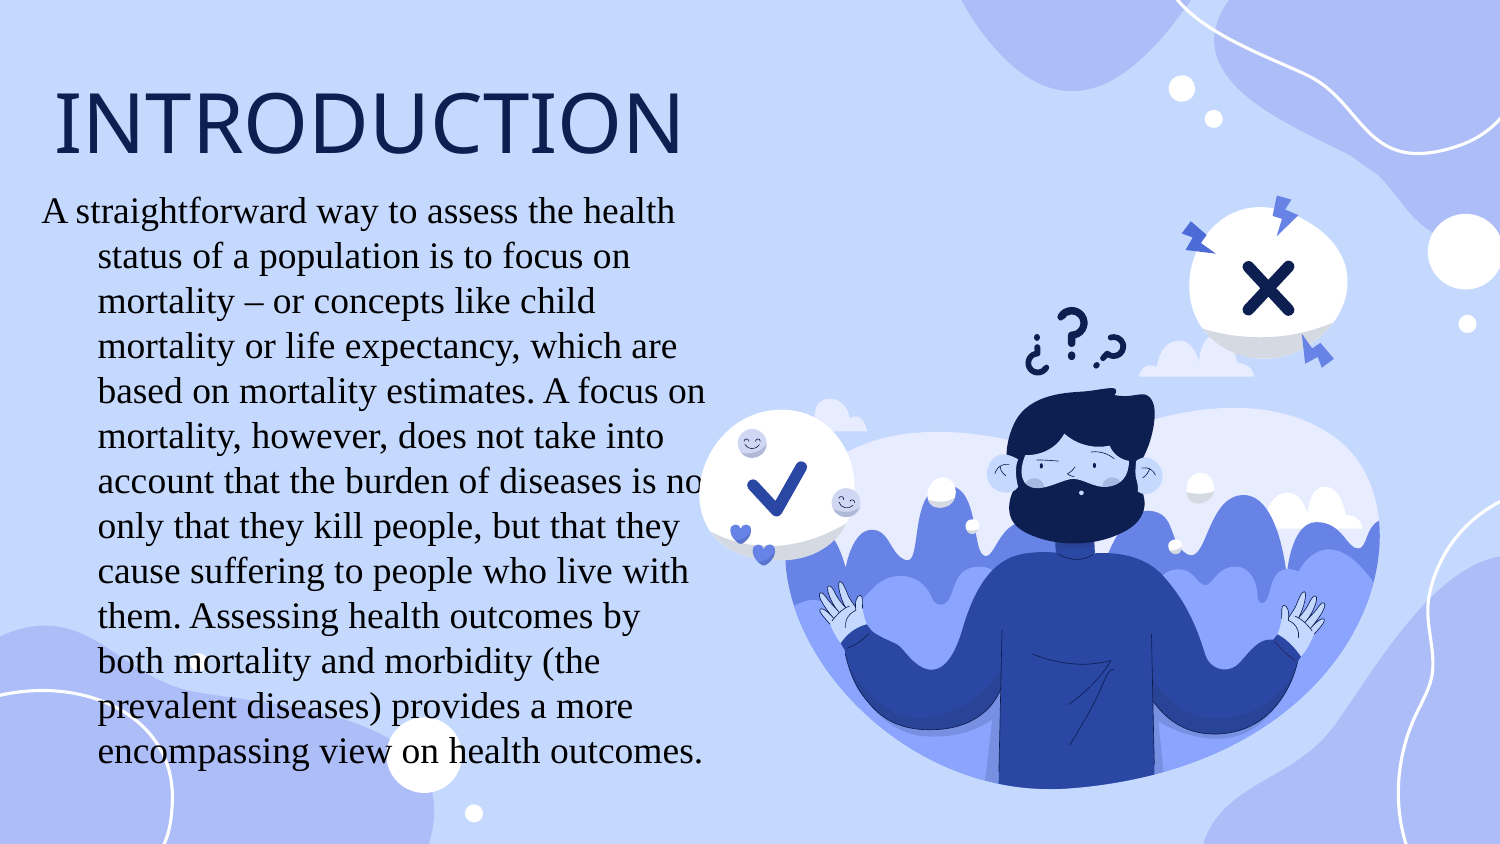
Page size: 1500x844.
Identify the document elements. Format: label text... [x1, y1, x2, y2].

title INTRODUCTION [39, 0, 952, 185]
subtitle A straightforward way to assess the health status of a population is to focus on mortality – or concepts like child mortality or life expectancy, which are based on mortality estimates. A focus on mortality, however, does not take into account that the burden of diseases is not only that they kill people, but that they cause suffering to people who live with them. Assessing health outcomes by both mortality and morbidity (the prevalent diseases) provides a more encompassing view on health outcomes. [7, 171, 732, 531]
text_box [656, 195, 1439, 801]
